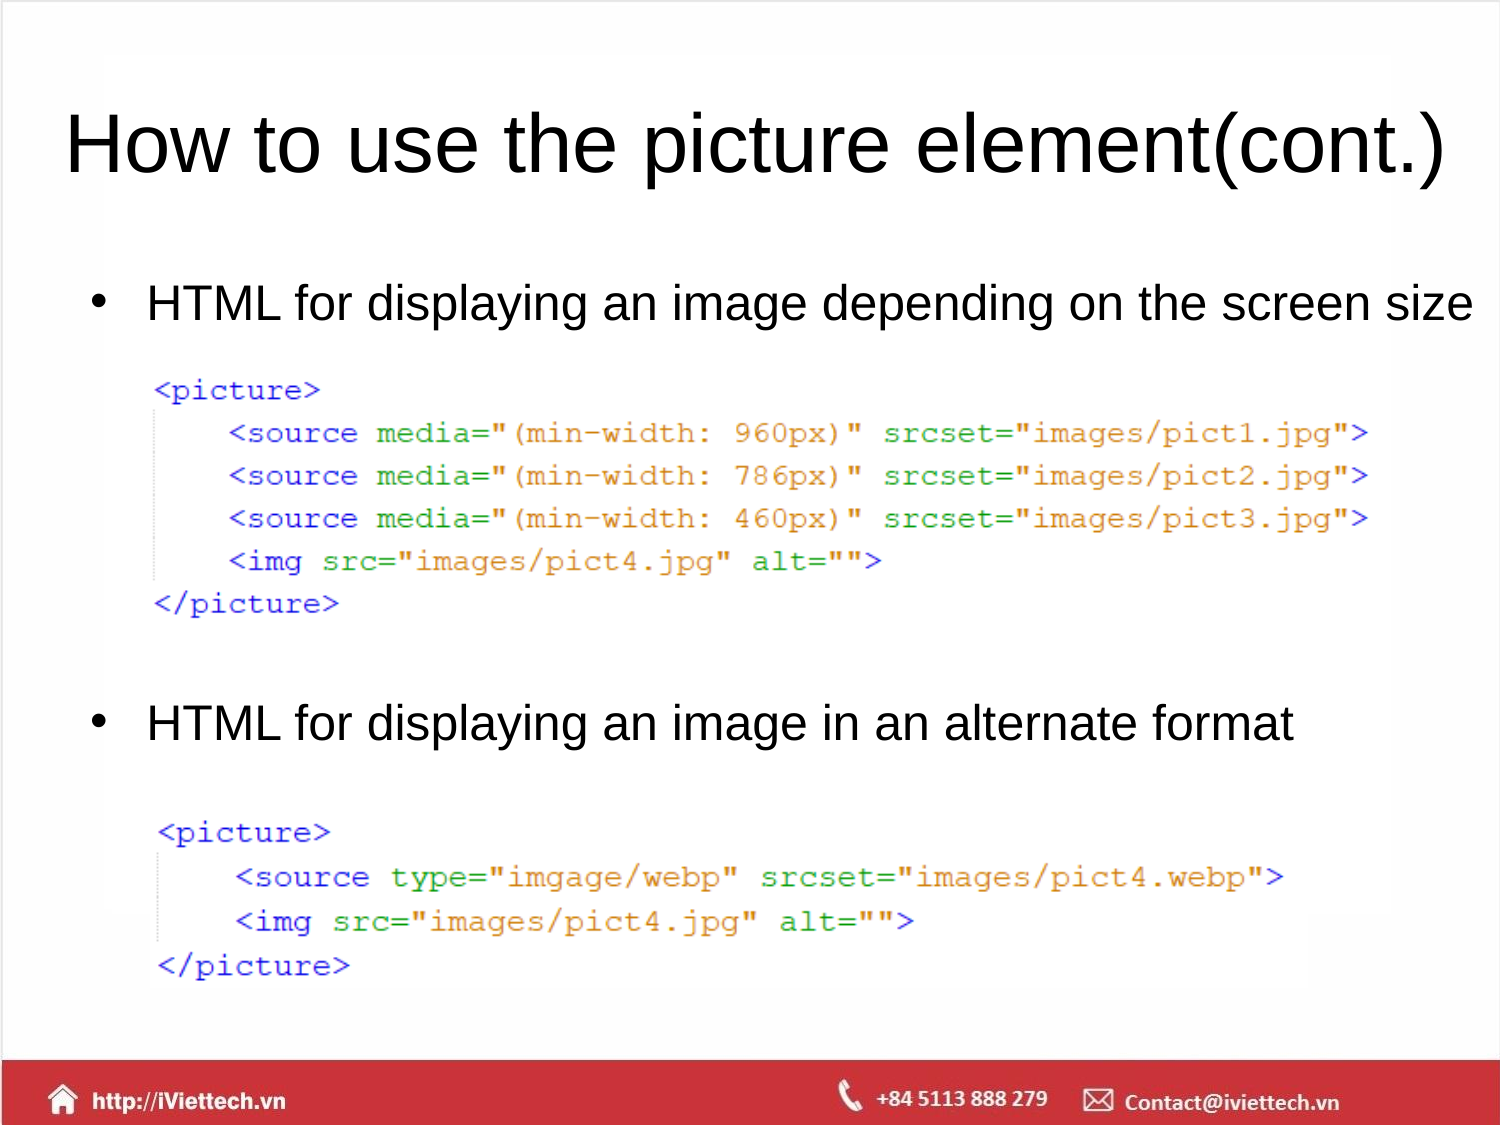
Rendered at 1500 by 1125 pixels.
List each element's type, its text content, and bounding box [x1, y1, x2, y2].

list HTML for displaying an image depending on the screen size HTML for displaying an image in an alternate format [75, 262, 1500, 1005]
picture [149, 374, 1384, 626]
title How to use the picture element(cont.) [37, 45, 1475, 233]
picture [149, 812, 1308, 988]
picture [0, 0, 1500, 1125]
